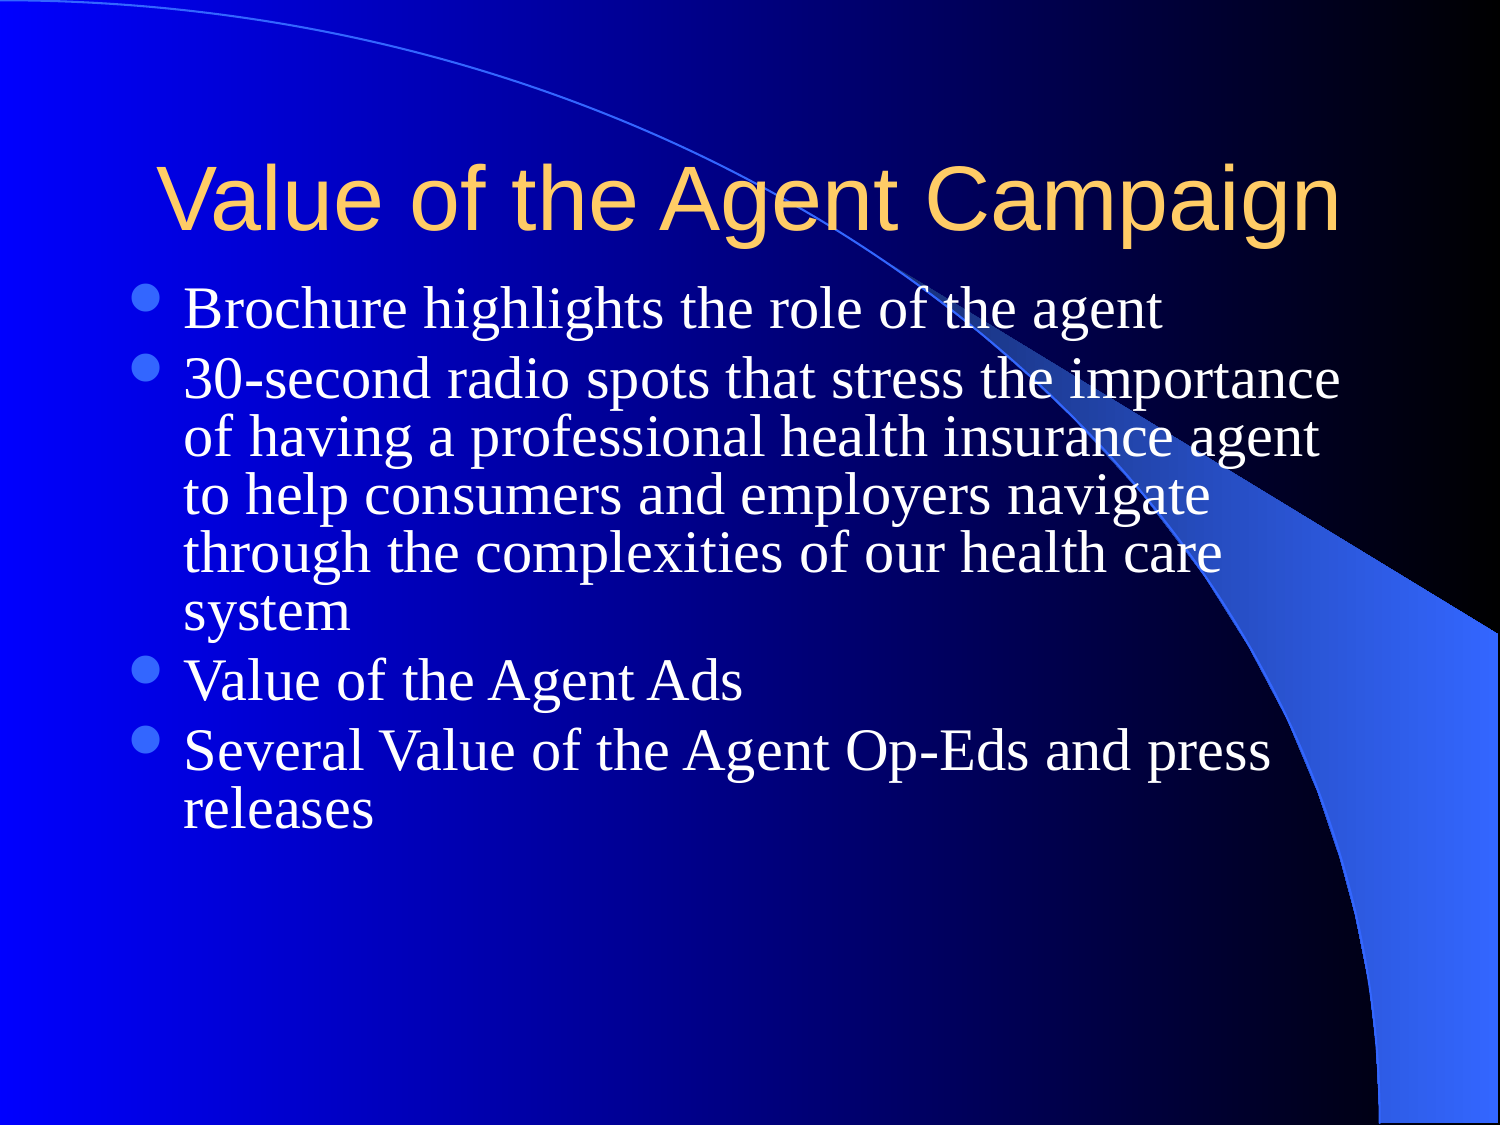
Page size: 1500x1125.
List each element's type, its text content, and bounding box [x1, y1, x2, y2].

title Value of the Agent Campaign [112, 99, 1388, 274]
list Brochure highlights the role of the agent 30-second radio spots that stress the importance of having a professional health insurance agent to help consumers and employers navigate through the complexities of our health care system Value of the Agent Ads Several Value of the Agent Op-Eds and press releases [112, 274, 1388, 1088]
